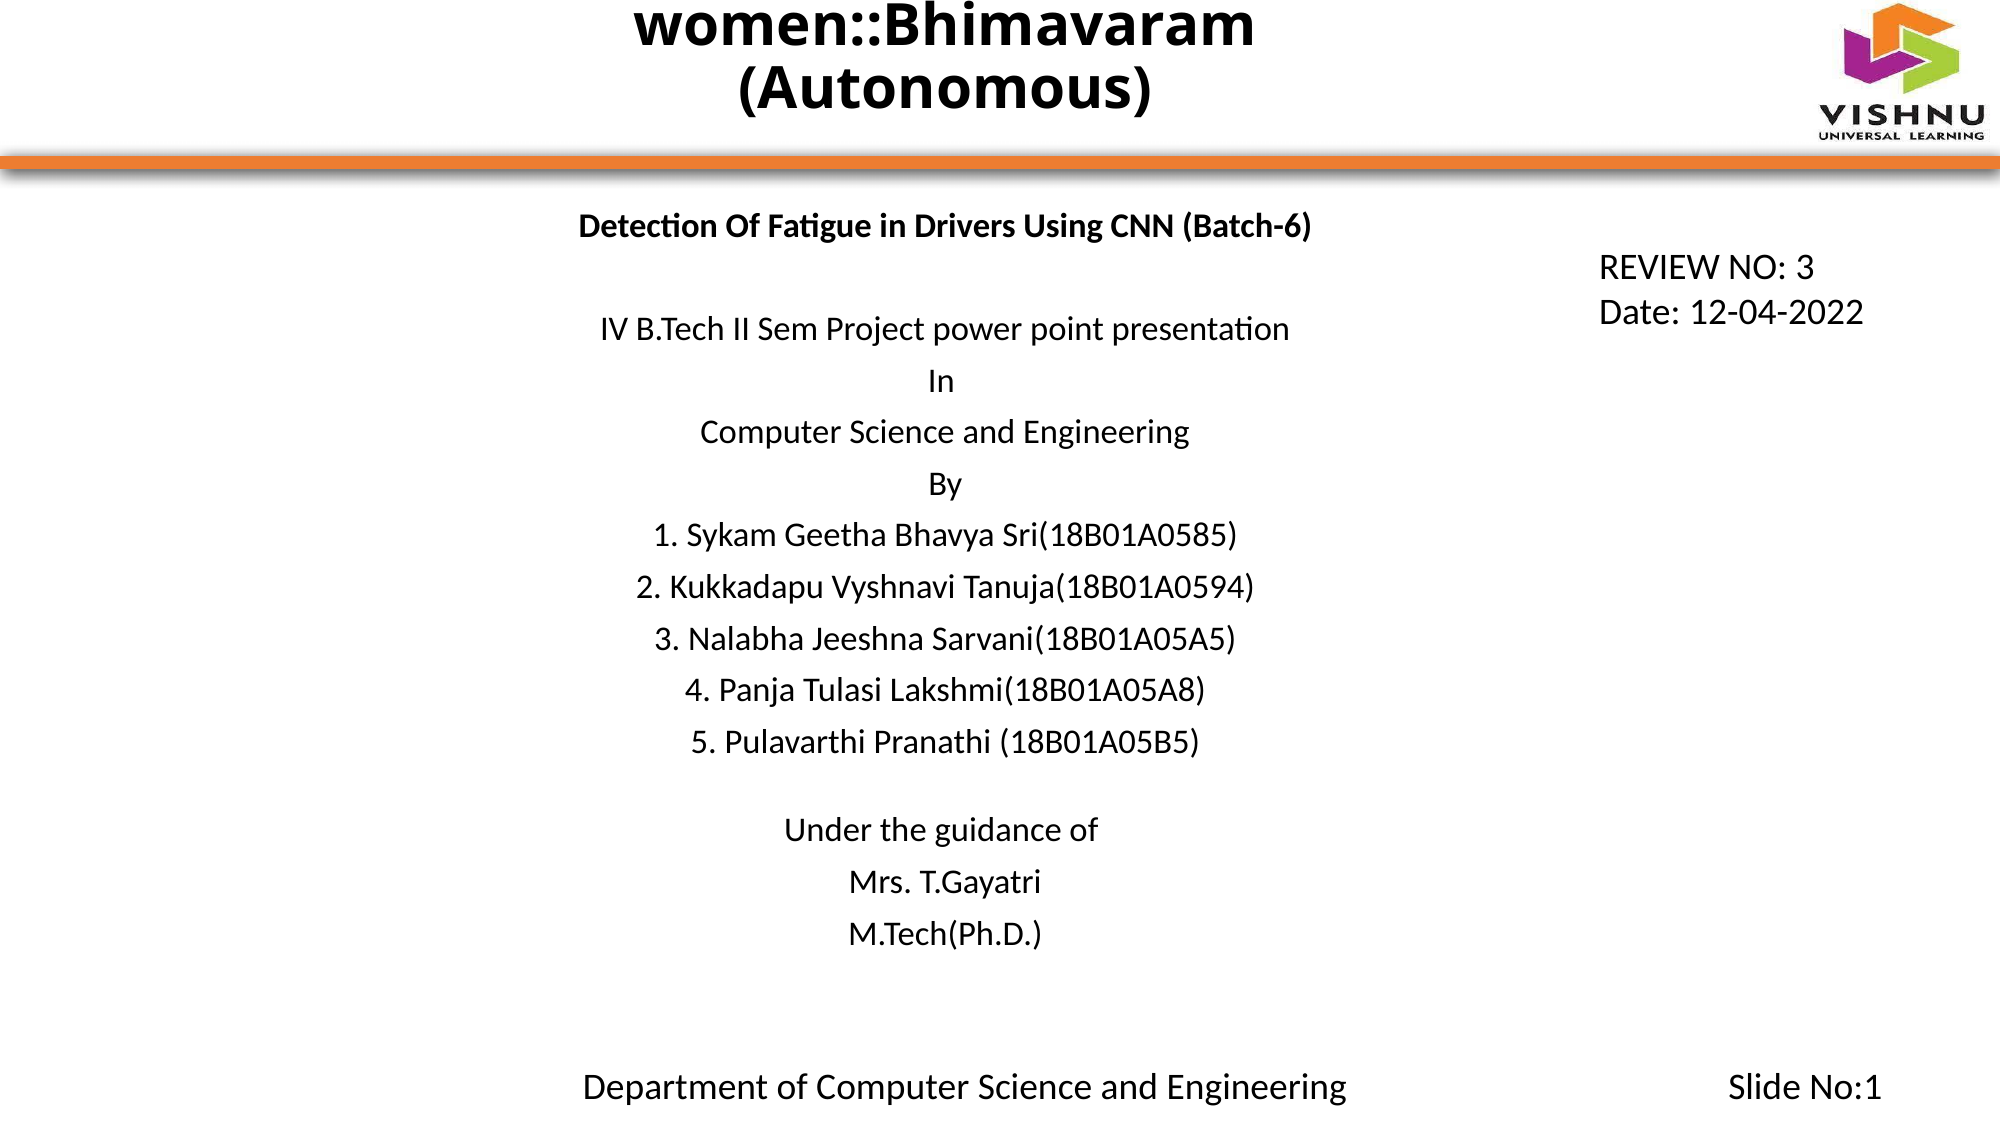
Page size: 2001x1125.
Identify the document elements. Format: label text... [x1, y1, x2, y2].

text_box [0, 155, 2000, 170]
text_box Department of Computer Science and Engineering Slide No:1 [0, 1054, 2000, 1125]
picture [1803, 0, 2000, 142]
title Shri Vishnu engineering college for women::Bhimavaram (Autonomous) [195, 0, 1696, 129]
text_box REVIEW NO: 3 Date: 12-04-2022 [1584, 234, 1969, 385]
subtitle Detection Of Fatigue in Drivers Using CNN (Batch-6) IV B.Tech II Sem Project power point presentation In Computer Science and Engineering By 1. Sykam Geetha Bhavya Sri(18B01A0585) 2. Kukkadapu Vyshnavi Tanuja(18B01A0594) 3. Nalabha Jeeshna Sarvani(18B01A05A5) 4. Panja Tulasi Lakshmi(18B01A05A8) 5. Pulavarthi Pranathi (18B01A05B5) Under the guidance of Mrs. T.Gayatri M.Tech(Ph.D.) [195, 200, 1696, 969]
